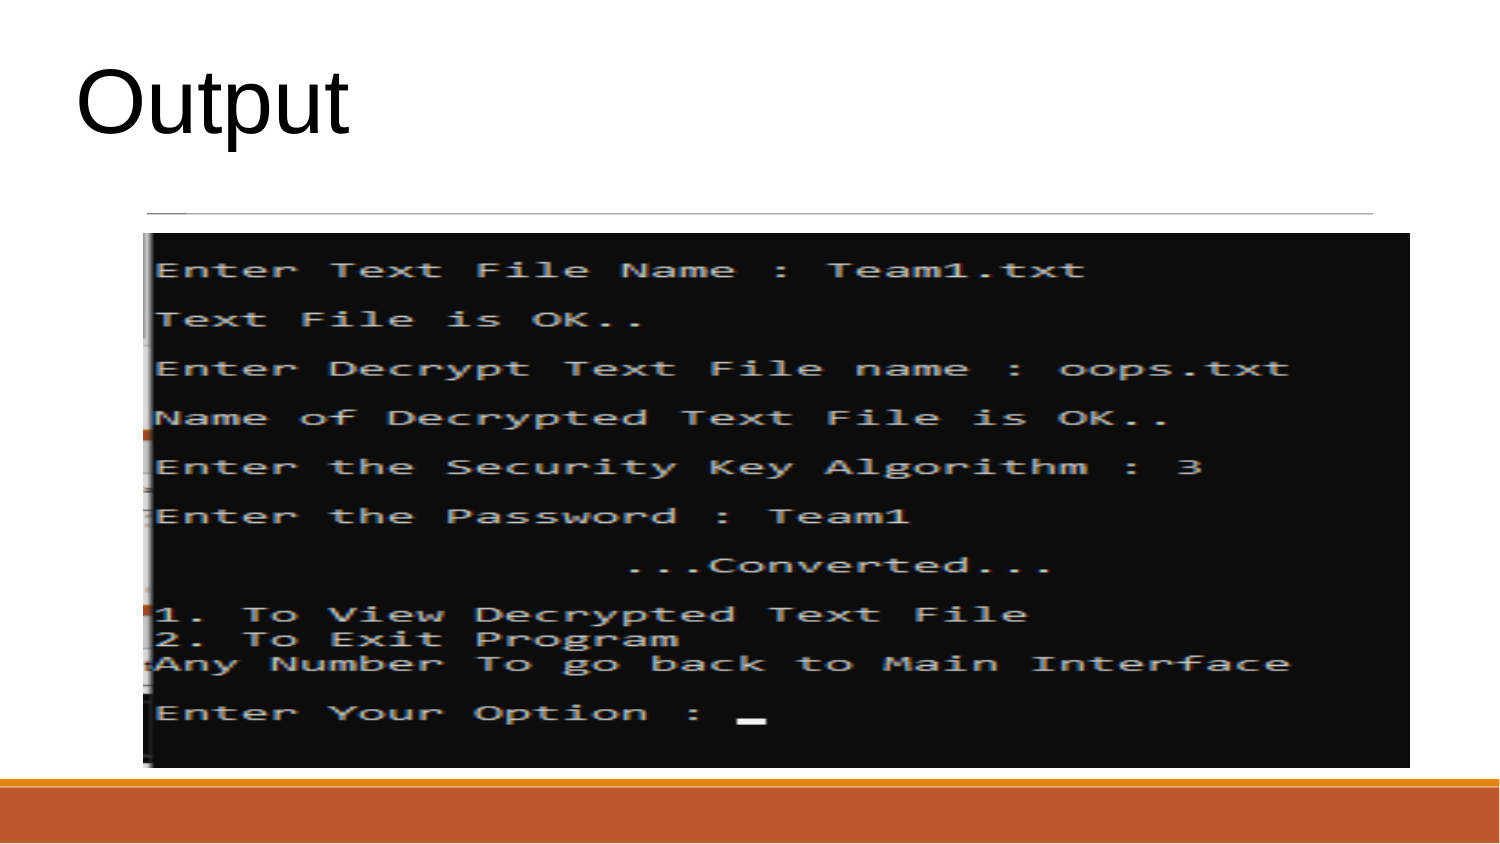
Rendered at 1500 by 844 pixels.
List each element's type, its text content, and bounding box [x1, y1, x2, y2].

title Output [75, 33, 1425, 175]
picture [142, 233, 1410, 768]
